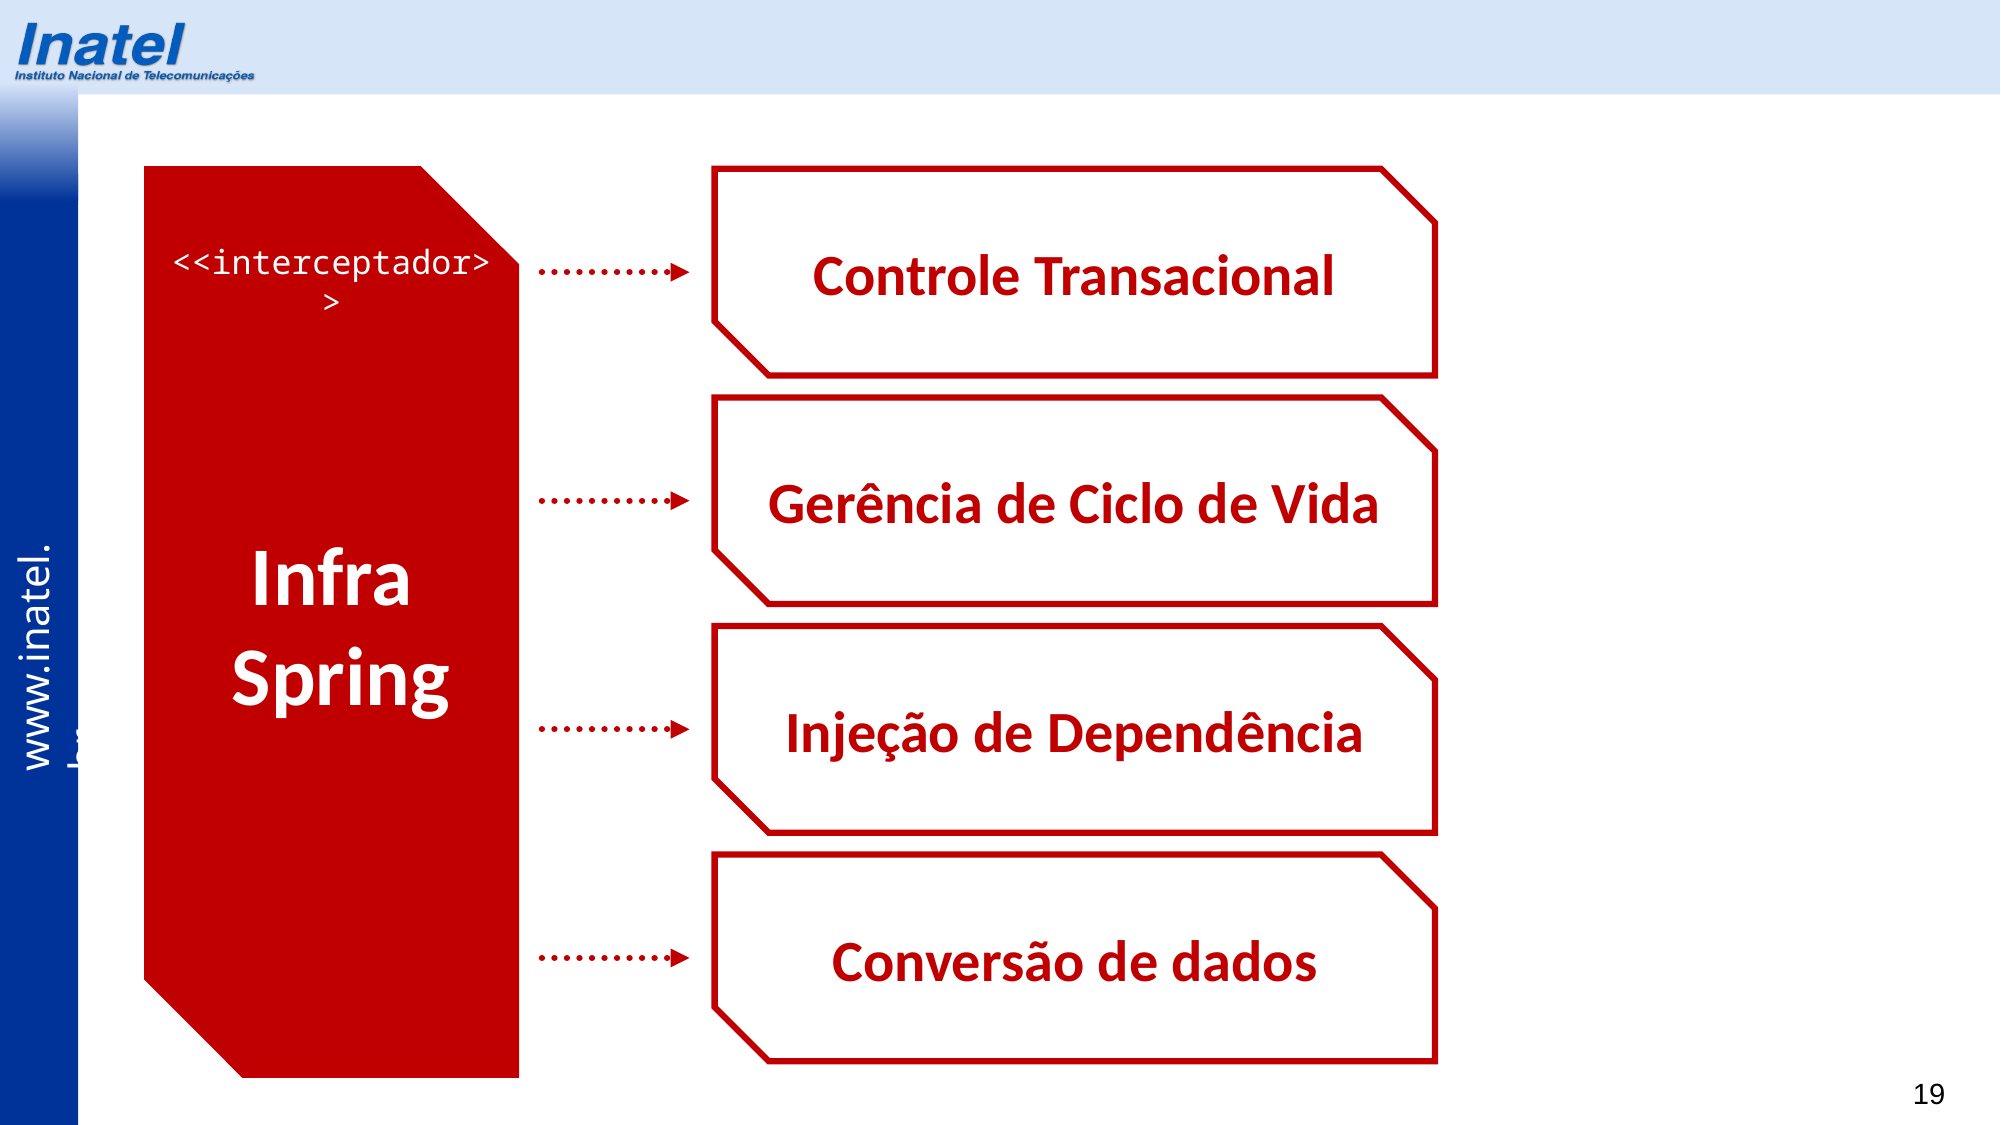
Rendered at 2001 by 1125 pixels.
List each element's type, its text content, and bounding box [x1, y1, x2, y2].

text_box Conversão de dados [713, 853, 1437, 1063]
text_box Injeção de Dependência [713, 624, 1437, 834]
text_box <<interceptador>> [147, 233, 516, 329]
text_box Infra Spring [146, 168, 518, 1076]
text_box Controle Transacional [713, 167, 1437, 377]
text_box Gerência de Ciclo de Vida [713, 396, 1437, 606]
picture [12, 20, 258, 85]
